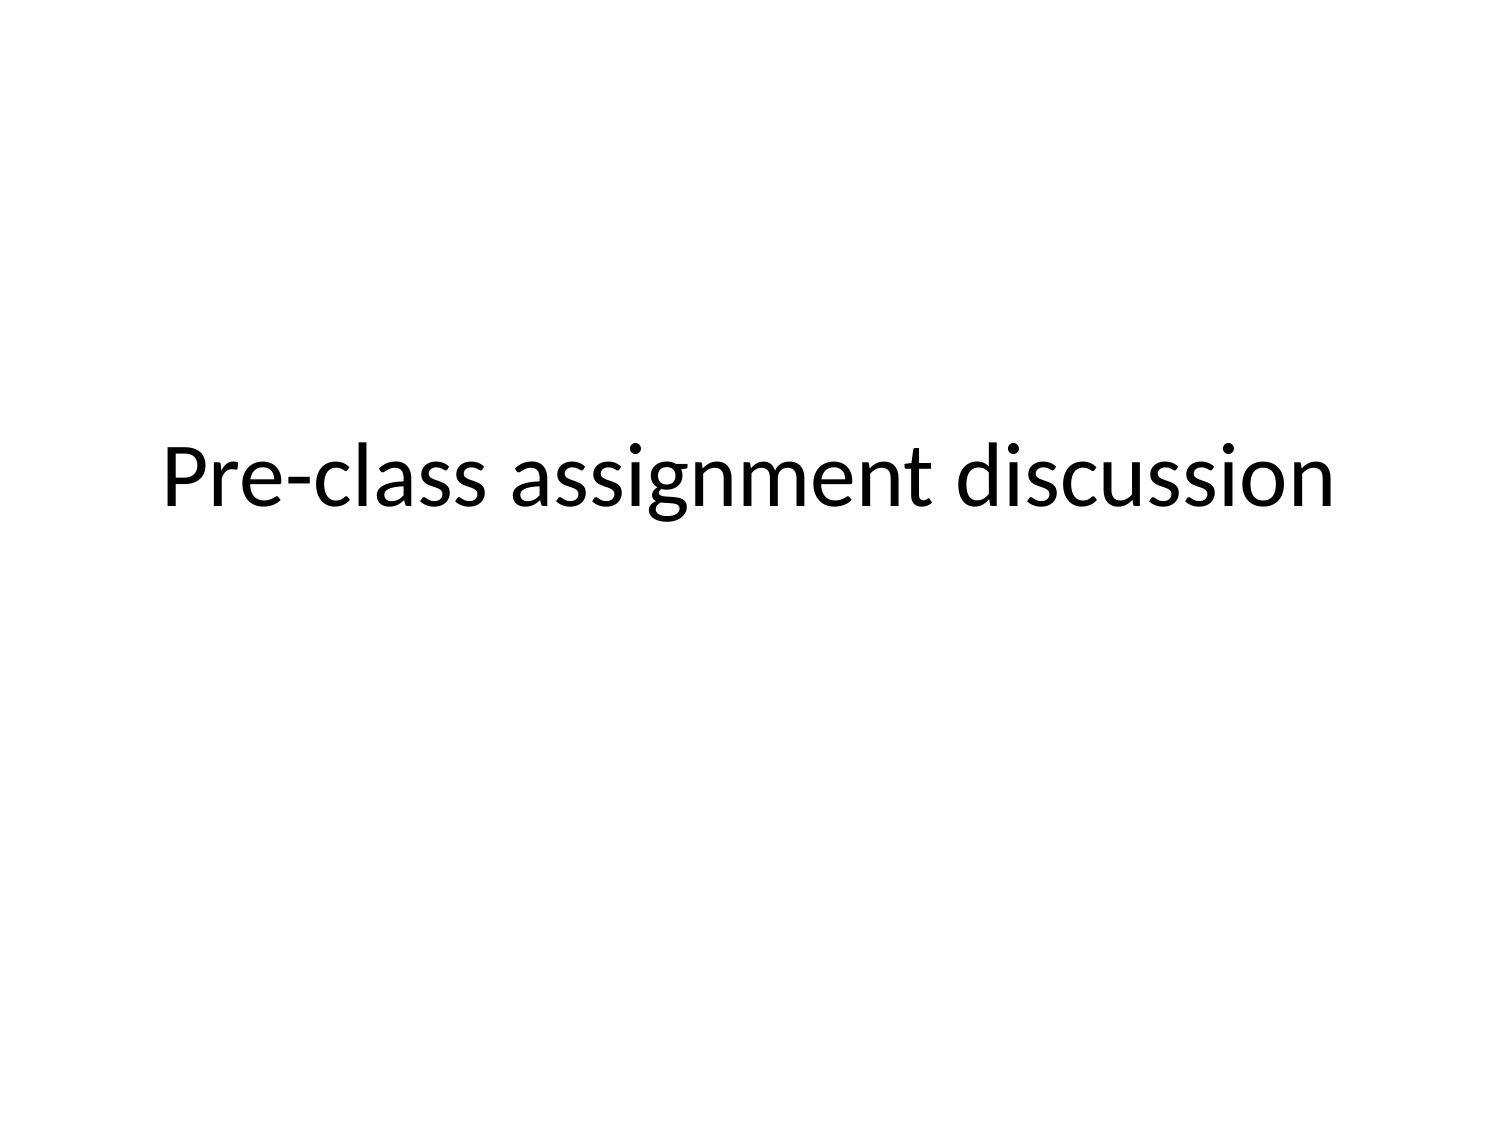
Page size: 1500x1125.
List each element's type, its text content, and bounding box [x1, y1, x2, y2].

title Pre-class assignment discussion [112, 349, 1388, 591]
